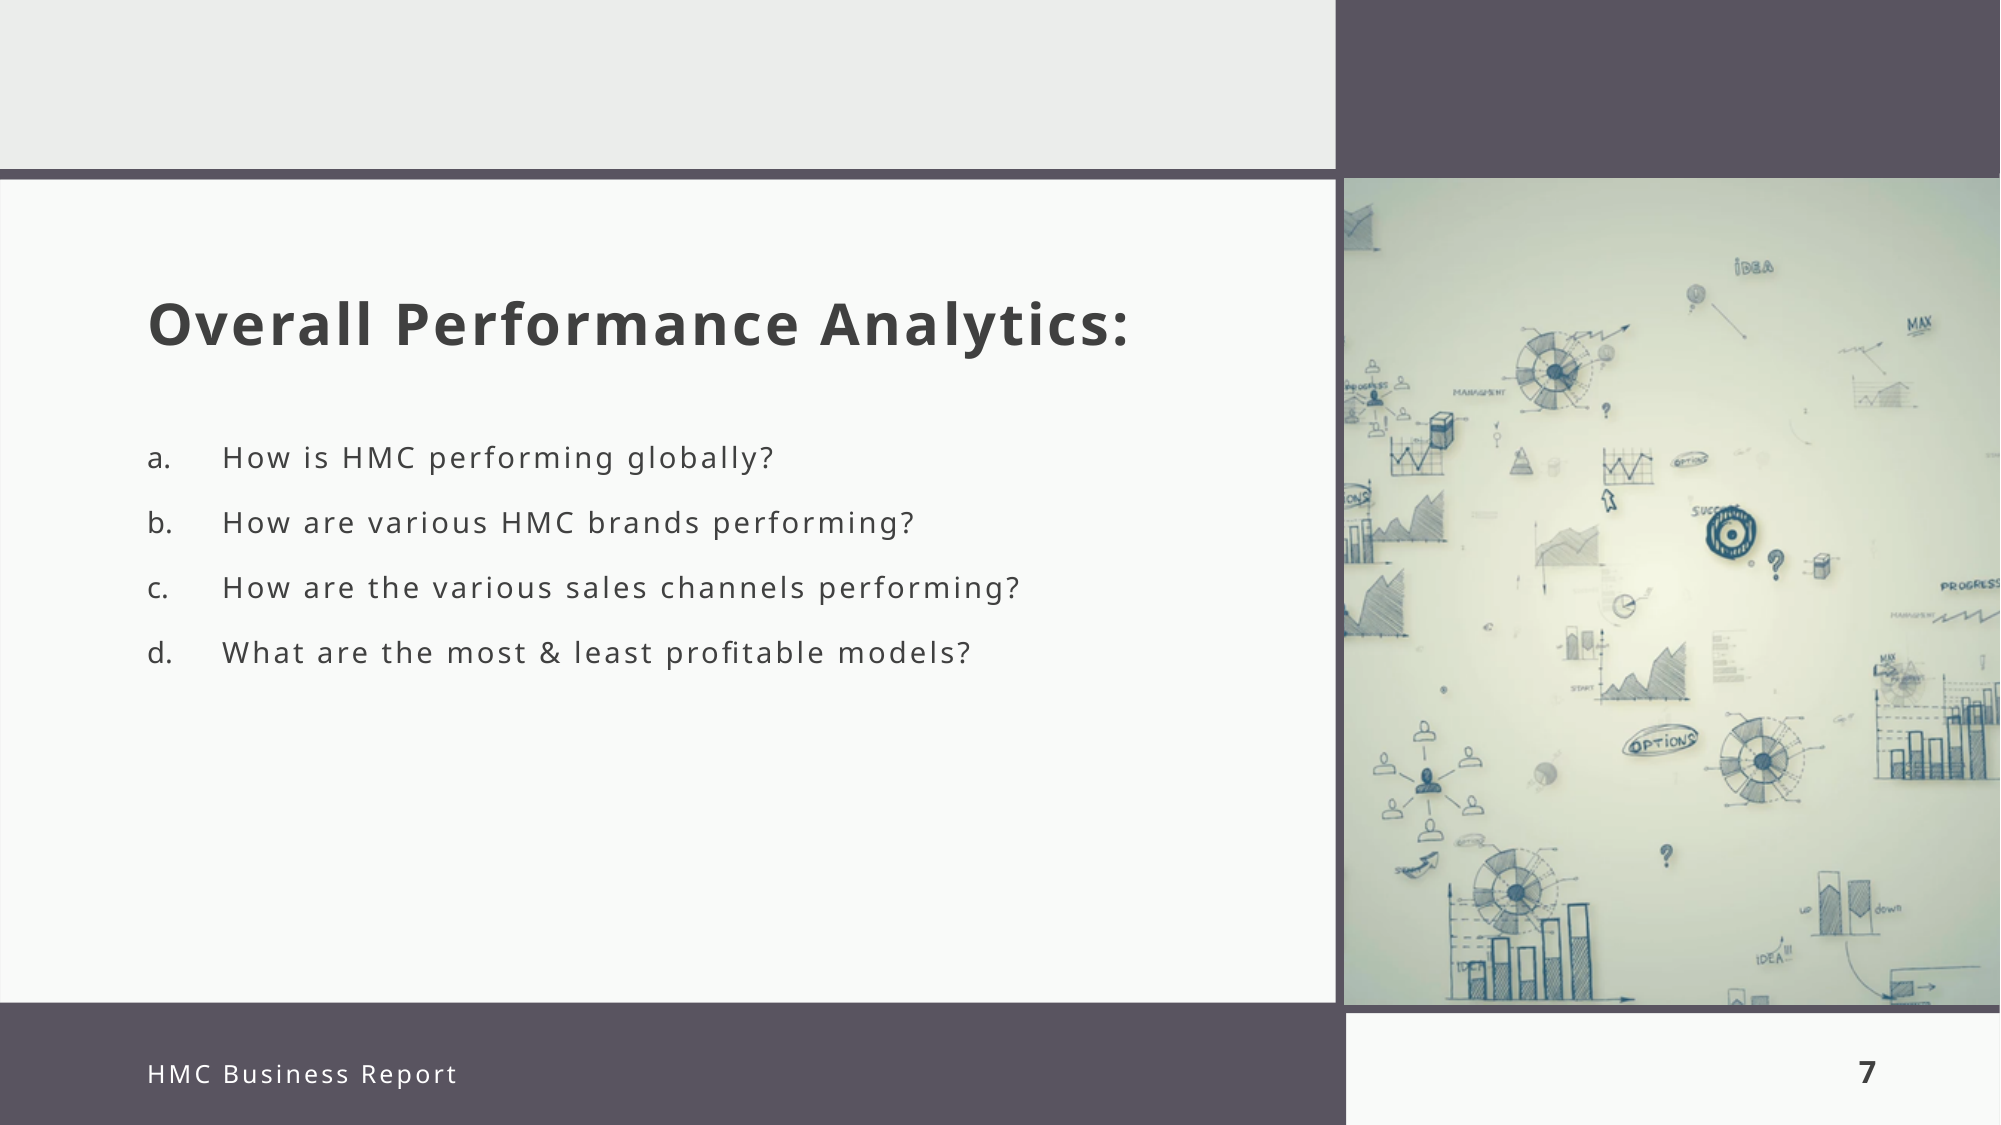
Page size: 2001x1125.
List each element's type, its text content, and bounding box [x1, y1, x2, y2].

list How is HMC performing globally? How are various HMC brands performing? How are the various sales channels performing? What are the most & least profitable models? [129, 410, 1216, 908]
title Overall Performance Analytics: [129, 242, 1216, 372]
footer HMC Business Report [129, 1035, 1216, 1110]
picture [1343, 177, 2000, 1005]
slide_number 7 [1733, 1035, 1895, 1110]
